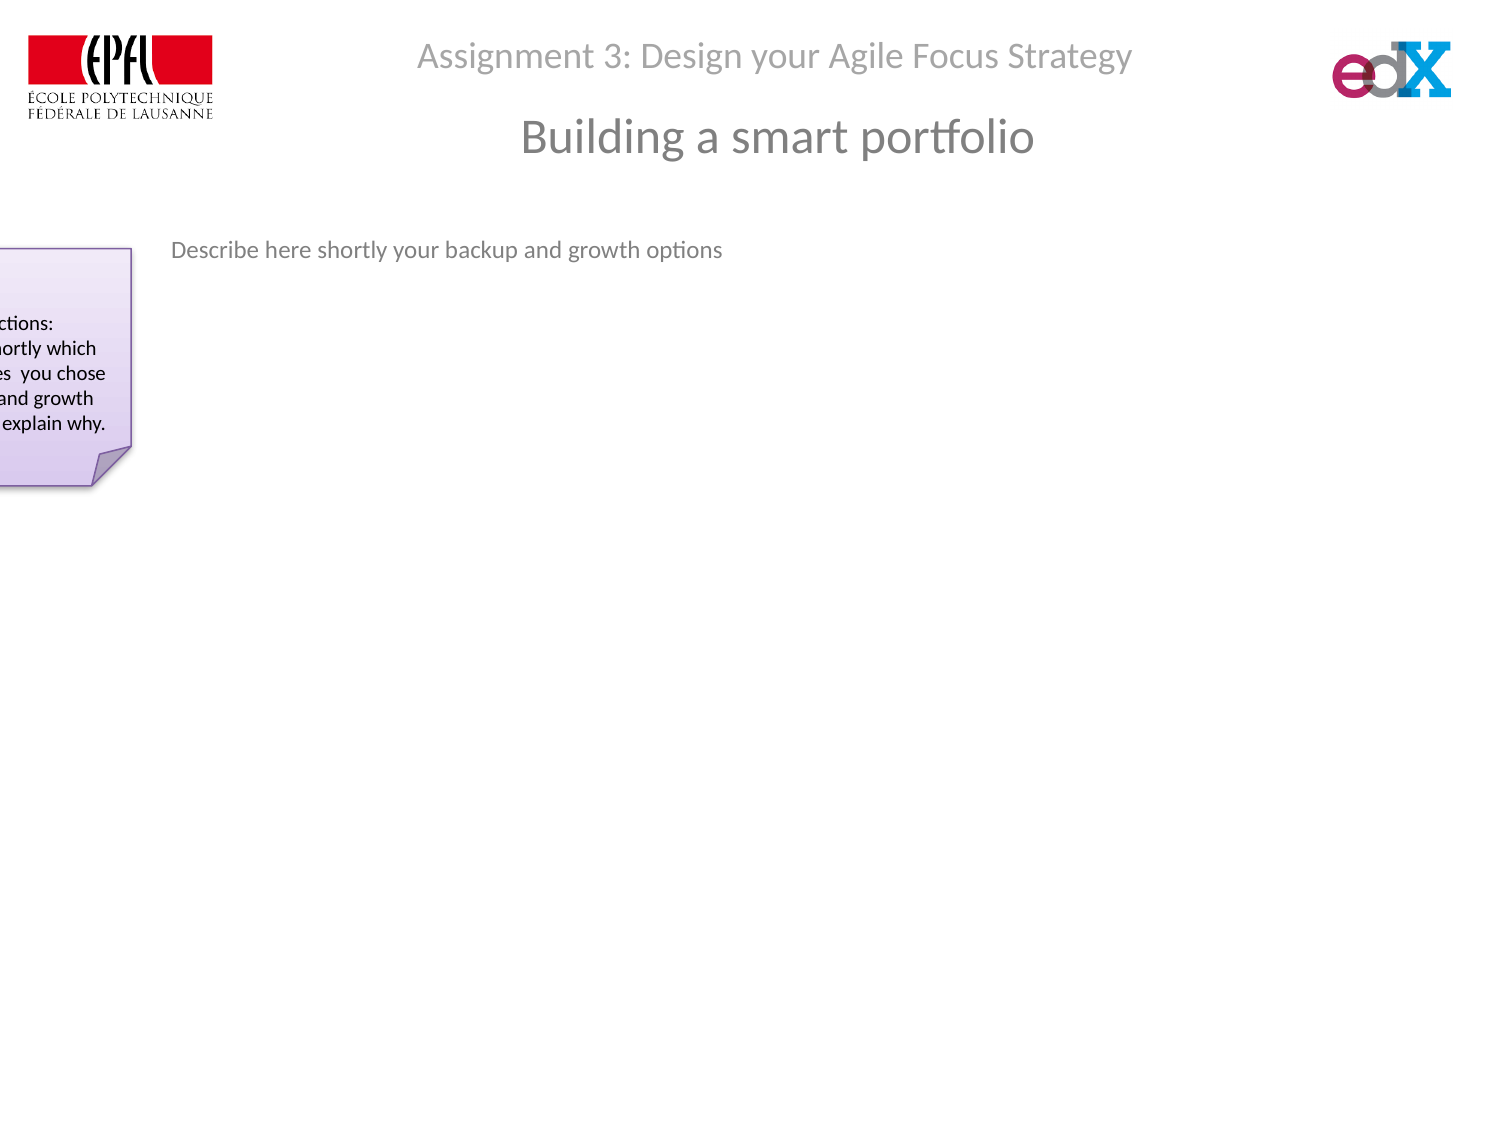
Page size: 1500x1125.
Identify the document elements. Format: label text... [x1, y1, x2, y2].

picture [1330, 28, 1454, 110]
text_box Assignment 3: Design your Agile Focus Strategy [273, 23, 1277, 99]
text_box Instructions: Describe shortly which opportunities you chose as backup and growth options, and explain why. [0, 247, 132, 487]
picture [23, 30, 217, 124]
text_box Building a smart portfolio [212, 95, 1343, 171]
text_box Describe here shortly your backup and growth options [156, 225, 1317, 271]
